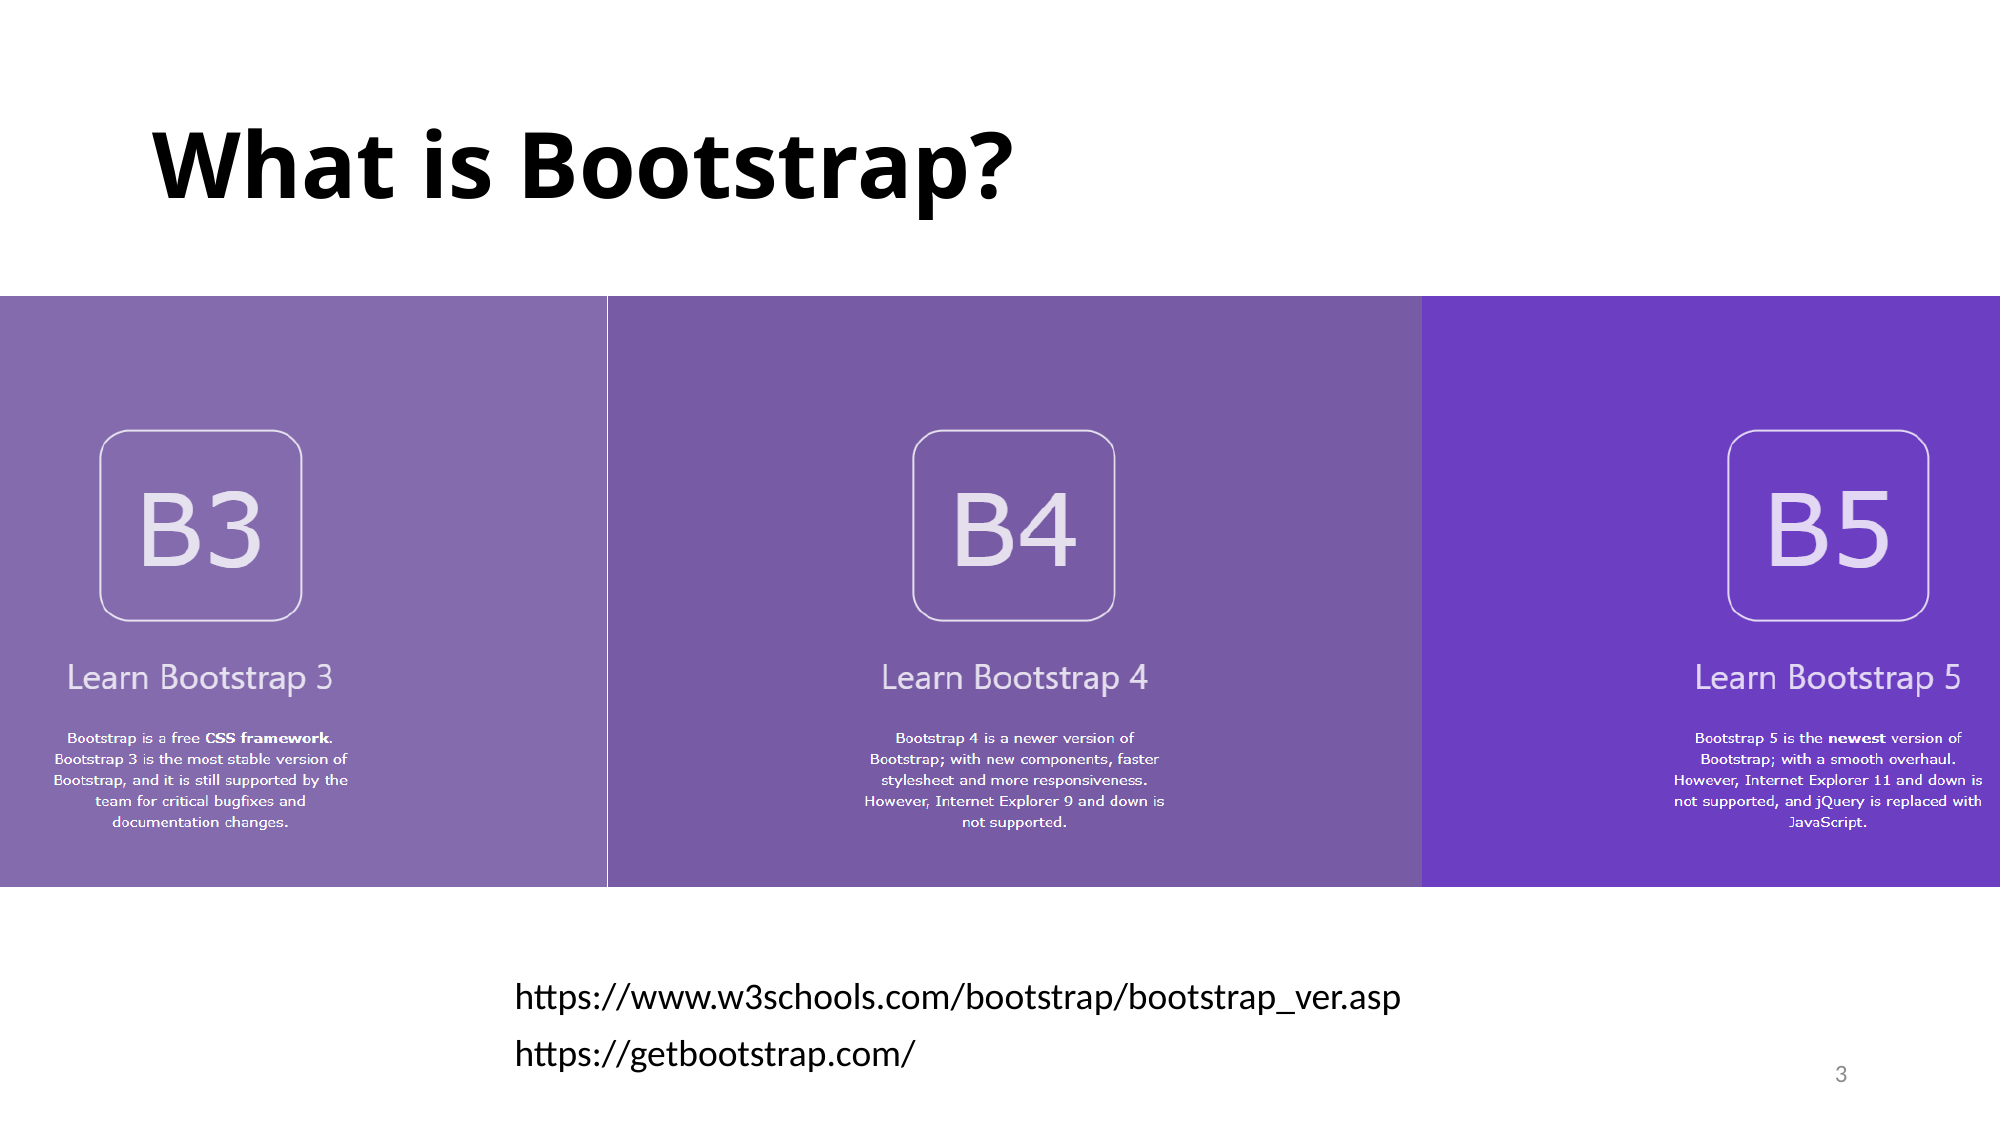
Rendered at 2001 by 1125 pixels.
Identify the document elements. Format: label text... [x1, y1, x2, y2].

title What is Bootstrap? [137, 59, 1863, 278]
slide_number 3 [1412, 1042, 1863, 1103]
picture [0, 296, 2000, 887]
text_box https://getbootstrap.com/ [499, 1021, 1501, 1082]
text_box https://www.w3schools.com/bootstrap/bootstrap_ver.asp [499, 964, 1501, 1021]
